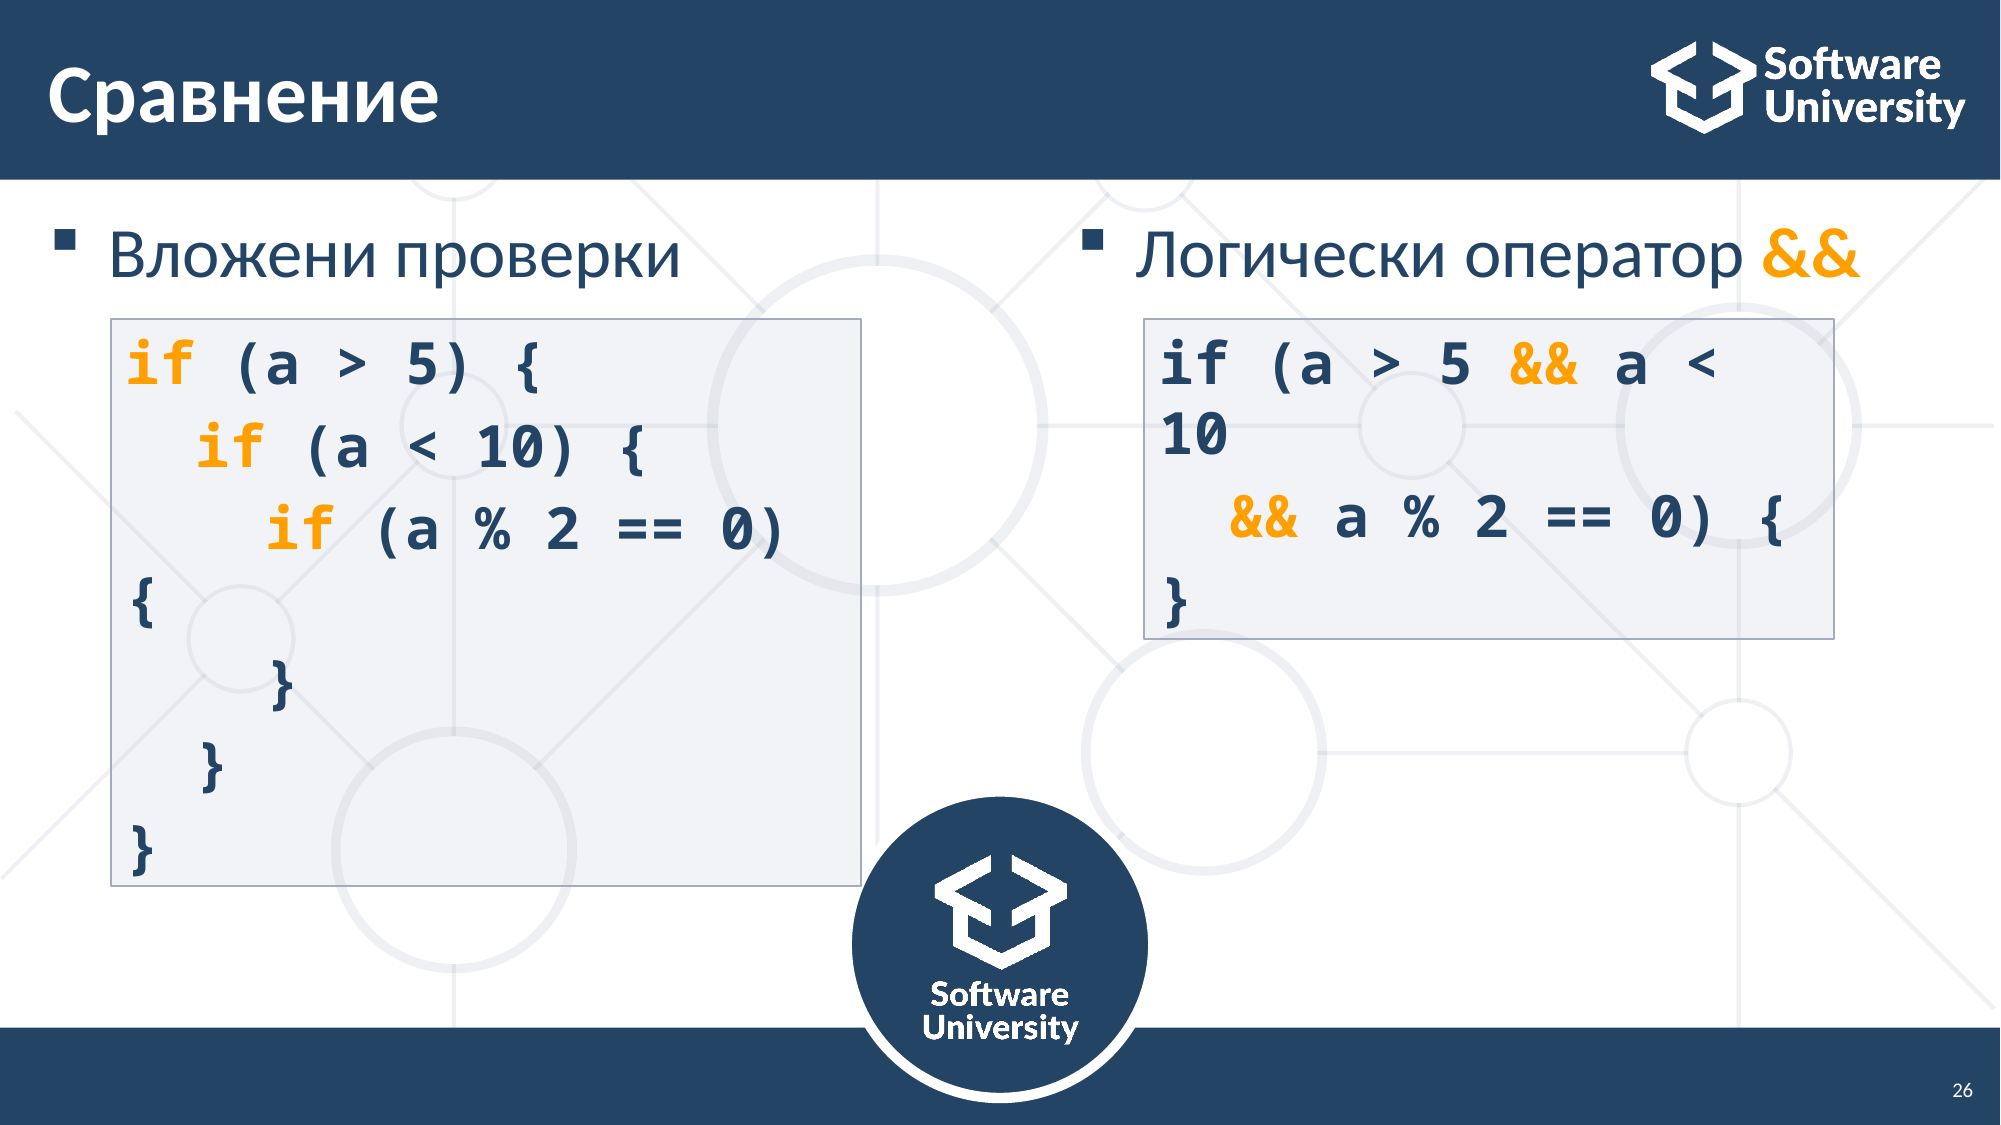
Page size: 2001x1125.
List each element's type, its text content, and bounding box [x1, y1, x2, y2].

picture [921, 854, 1079, 1049]
picture [1651, 41, 1966, 134]
slide_number 26 [1927, 1060, 1989, 1109]
text_box if (a > 5) { if (a < 10) { if (a % 2 == 0) { } } } [110, 318, 862, 887]
title Сравнение [31, 16, 1625, 162]
text_box if (a > 5 && a < 10 && a % 2 == 0) { } [1144, 318, 1834, 639]
list Вложени проверки [31, 196, 941, 1010]
list Логически оператор && [1059, 196, 1969, 1010]
